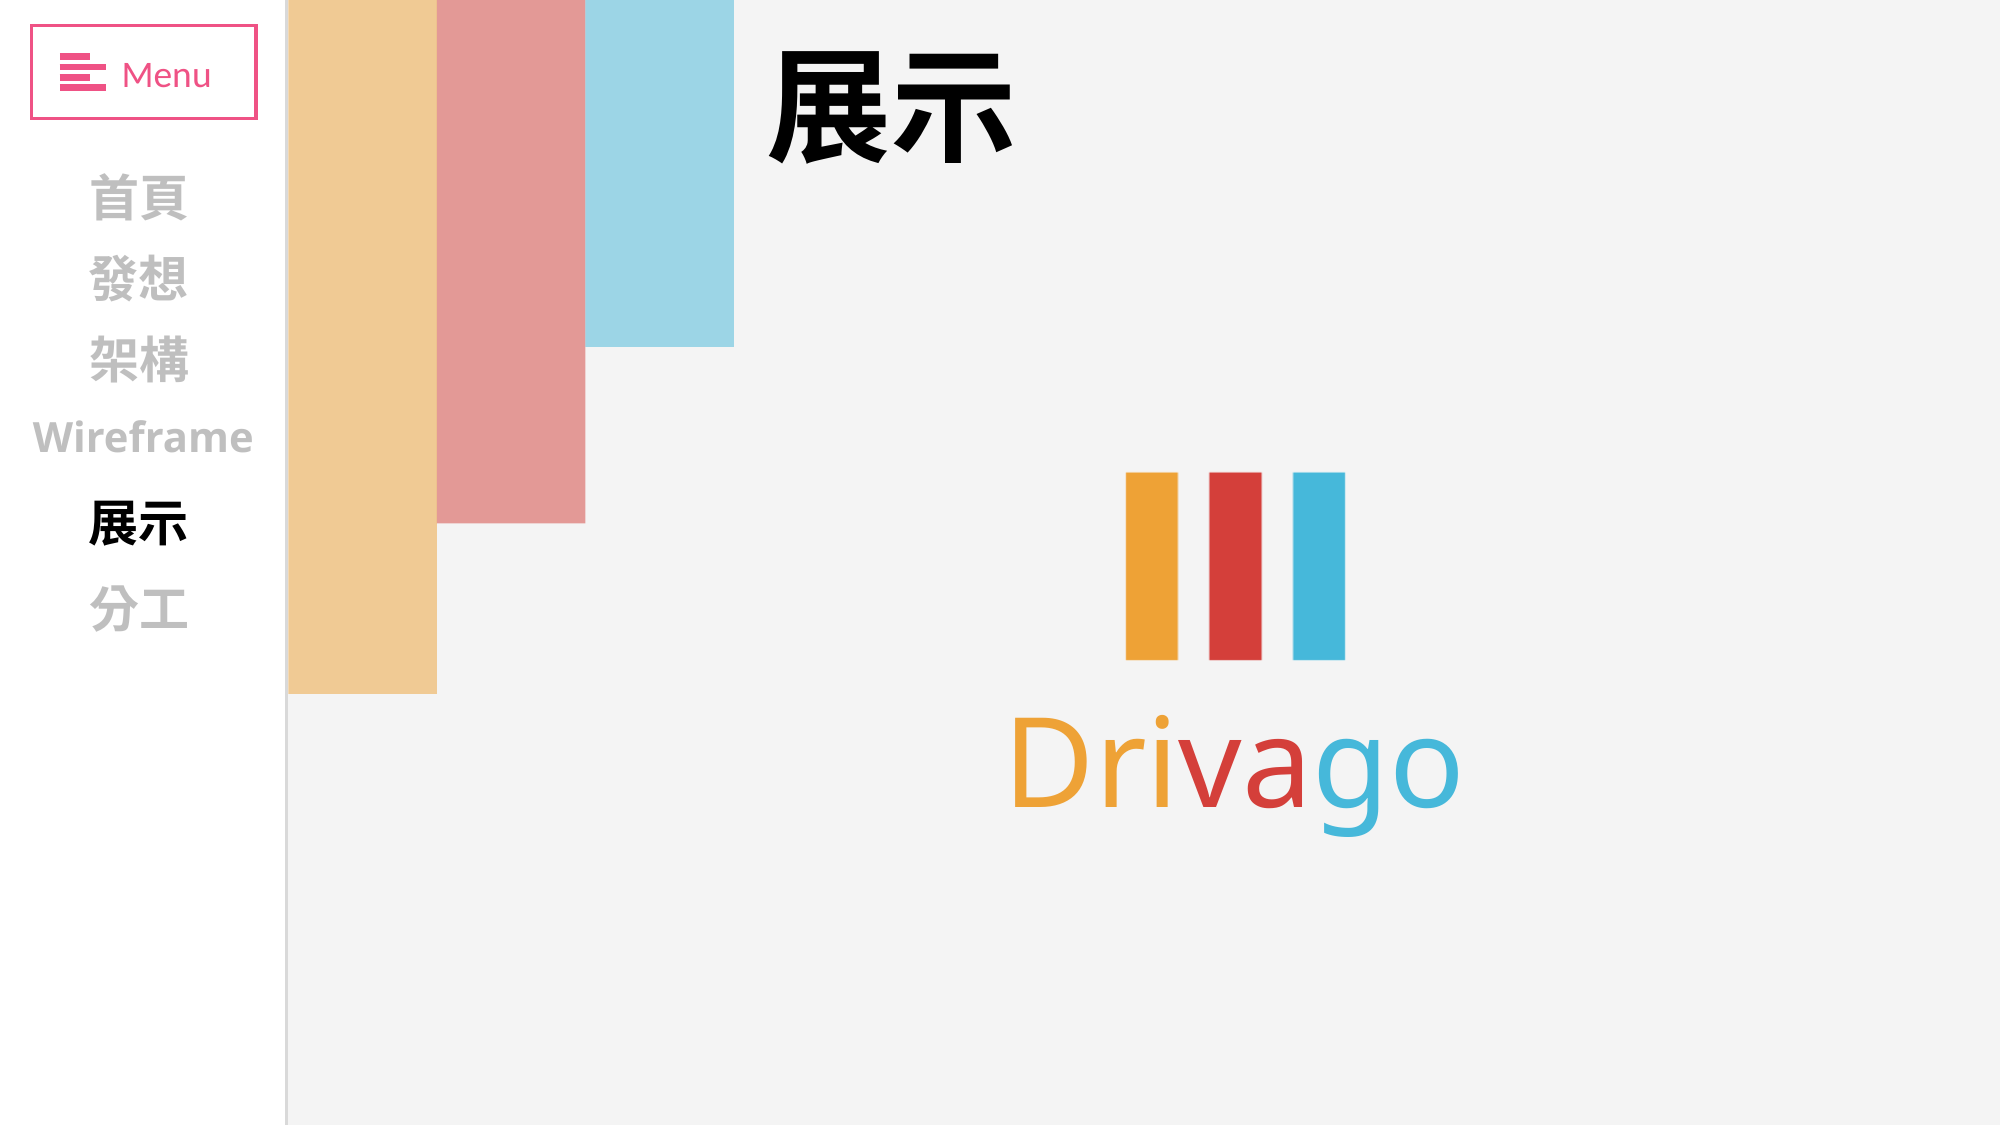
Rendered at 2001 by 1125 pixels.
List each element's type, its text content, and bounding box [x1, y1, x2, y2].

text_box 首頁 [75, 159, 205, 235]
picture [1101, 437, 1369, 705]
text_box [31, 25, 257, 119]
text_box 架構 [75, 321, 205, 396]
text_box [288, 0, 438, 695]
text_box [584, 0, 735, 348]
text_box 分工 [75, 570, 205, 646]
text_box Wireframe [18, 403, 269, 469]
text_box 發想 [74, 240, 204, 316]
text_box 展示 [73, 484, 204, 559]
text_box Drivago [989, 674, 1481, 840]
text_box [436, 0, 586, 524]
text_box 展示 [751, 20, 1031, 186]
text_box Menu [106, 43, 227, 103]
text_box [59, 56, 107, 88]
text_box [0, 0, 285, 1125]
